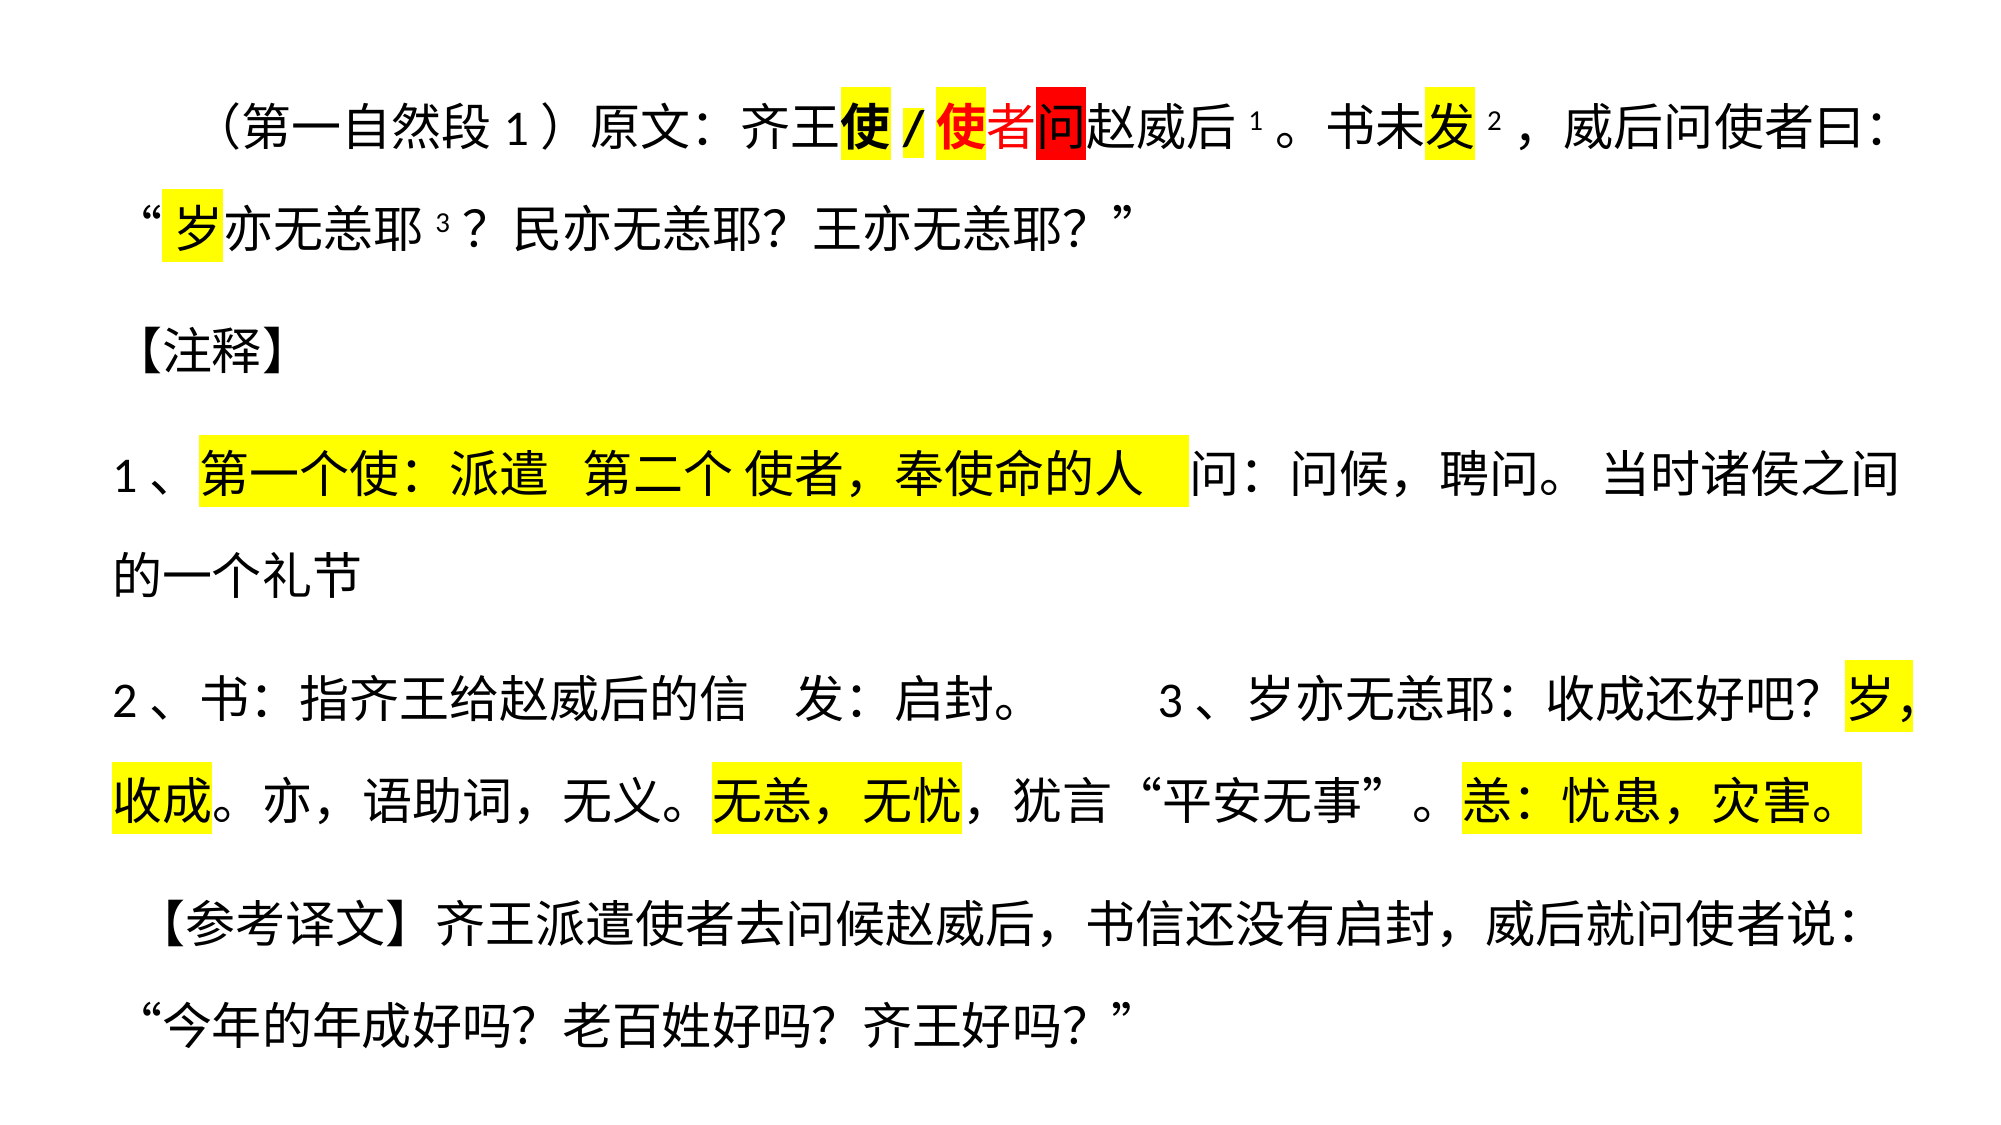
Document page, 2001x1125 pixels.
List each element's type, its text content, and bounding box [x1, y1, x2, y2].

list （第一自然段1）原文：齐王使/使者问赵威后1。书未发2，威后问使者曰：“ 岁亦无恙耶3？民亦无恙耶？王亦无恙耶？” 【注释】 1、第一个使：派遣 第二个 使者，奉使命的人 问：问候，聘问。 当时诸侯之间的一个礼节 2、书：指齐王给赵威后的信 发：启封。 3、岁亦无恙耶：收成还好吧？岁，收成。亦，语助词，无义。无恙，无忧，犹言“平安无事”。恙：忧患，灾害。 【参考译文】齐王派遣使者去问候赵威后，书信还没有启封，威后就问使者说： “今年的年成好吗？老百姓好吗？齐王好吗？” [97, 45, 1929, 1038]
